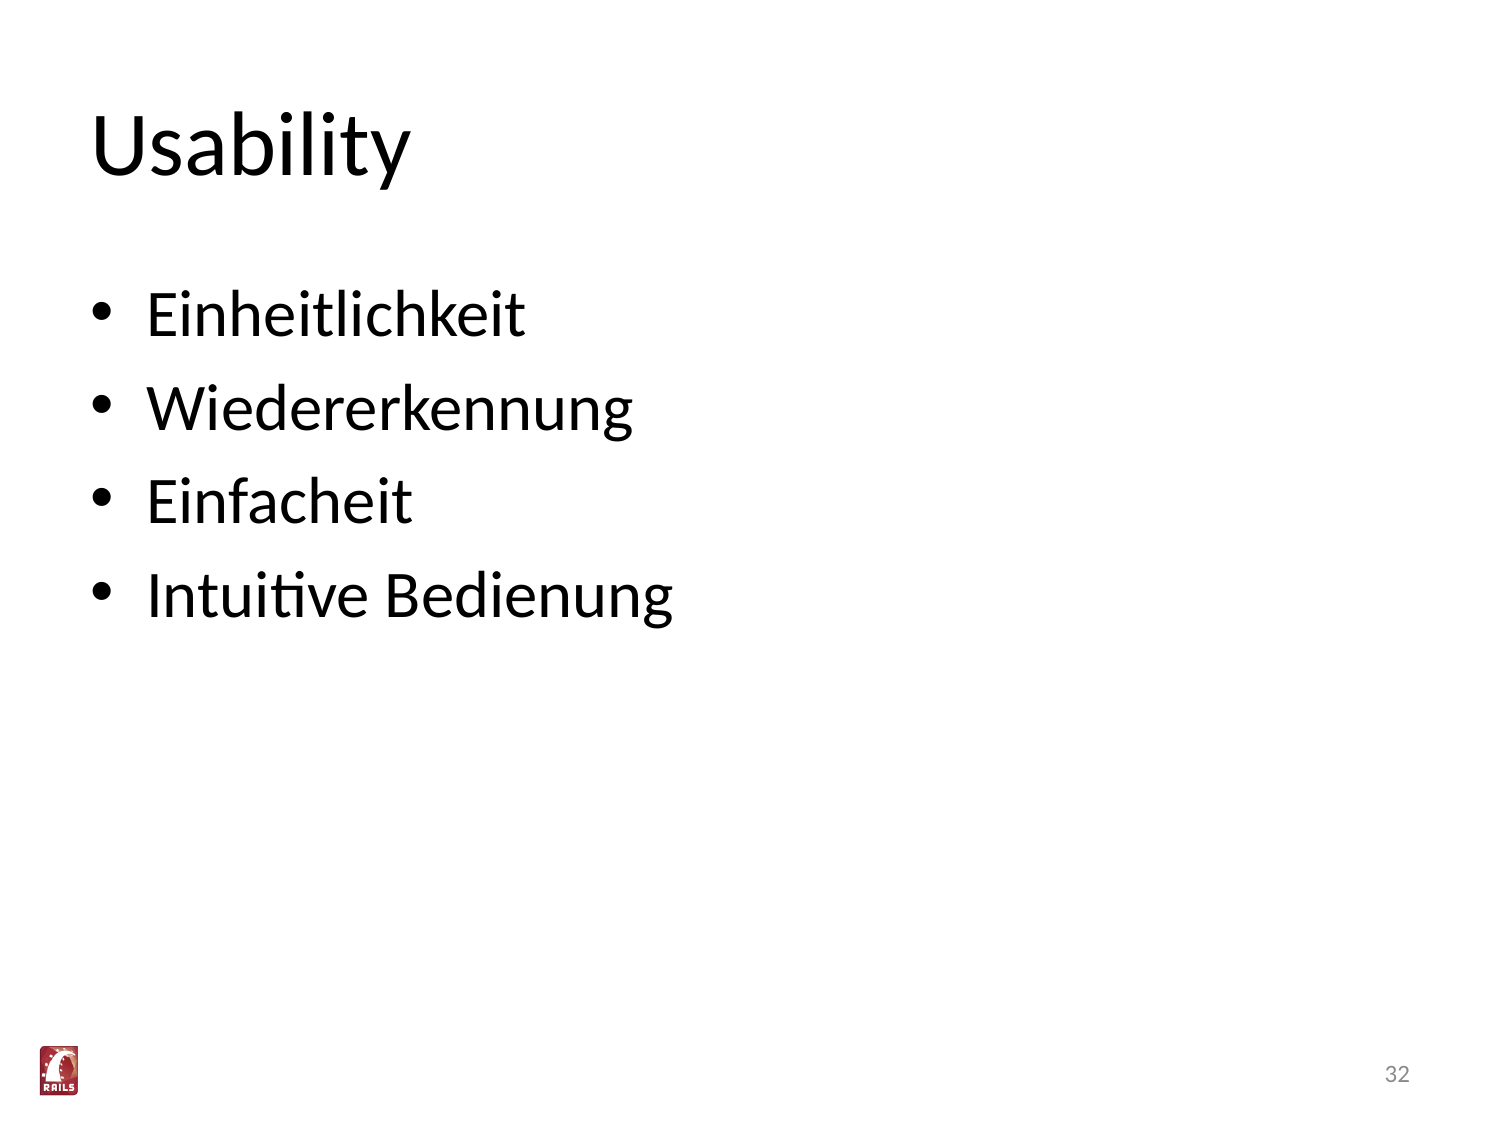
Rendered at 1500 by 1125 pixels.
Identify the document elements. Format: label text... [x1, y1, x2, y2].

slide_number 32 [1074, 1042, 1425, 1103]
picture [34, 1042, 83, 1099]
list Einheitlichkeit Wiedererkennung Einfacheit Intuitive Bedienung [75, 262, 1425, 1005]
title Usability [75, 45, 1425, 233]
